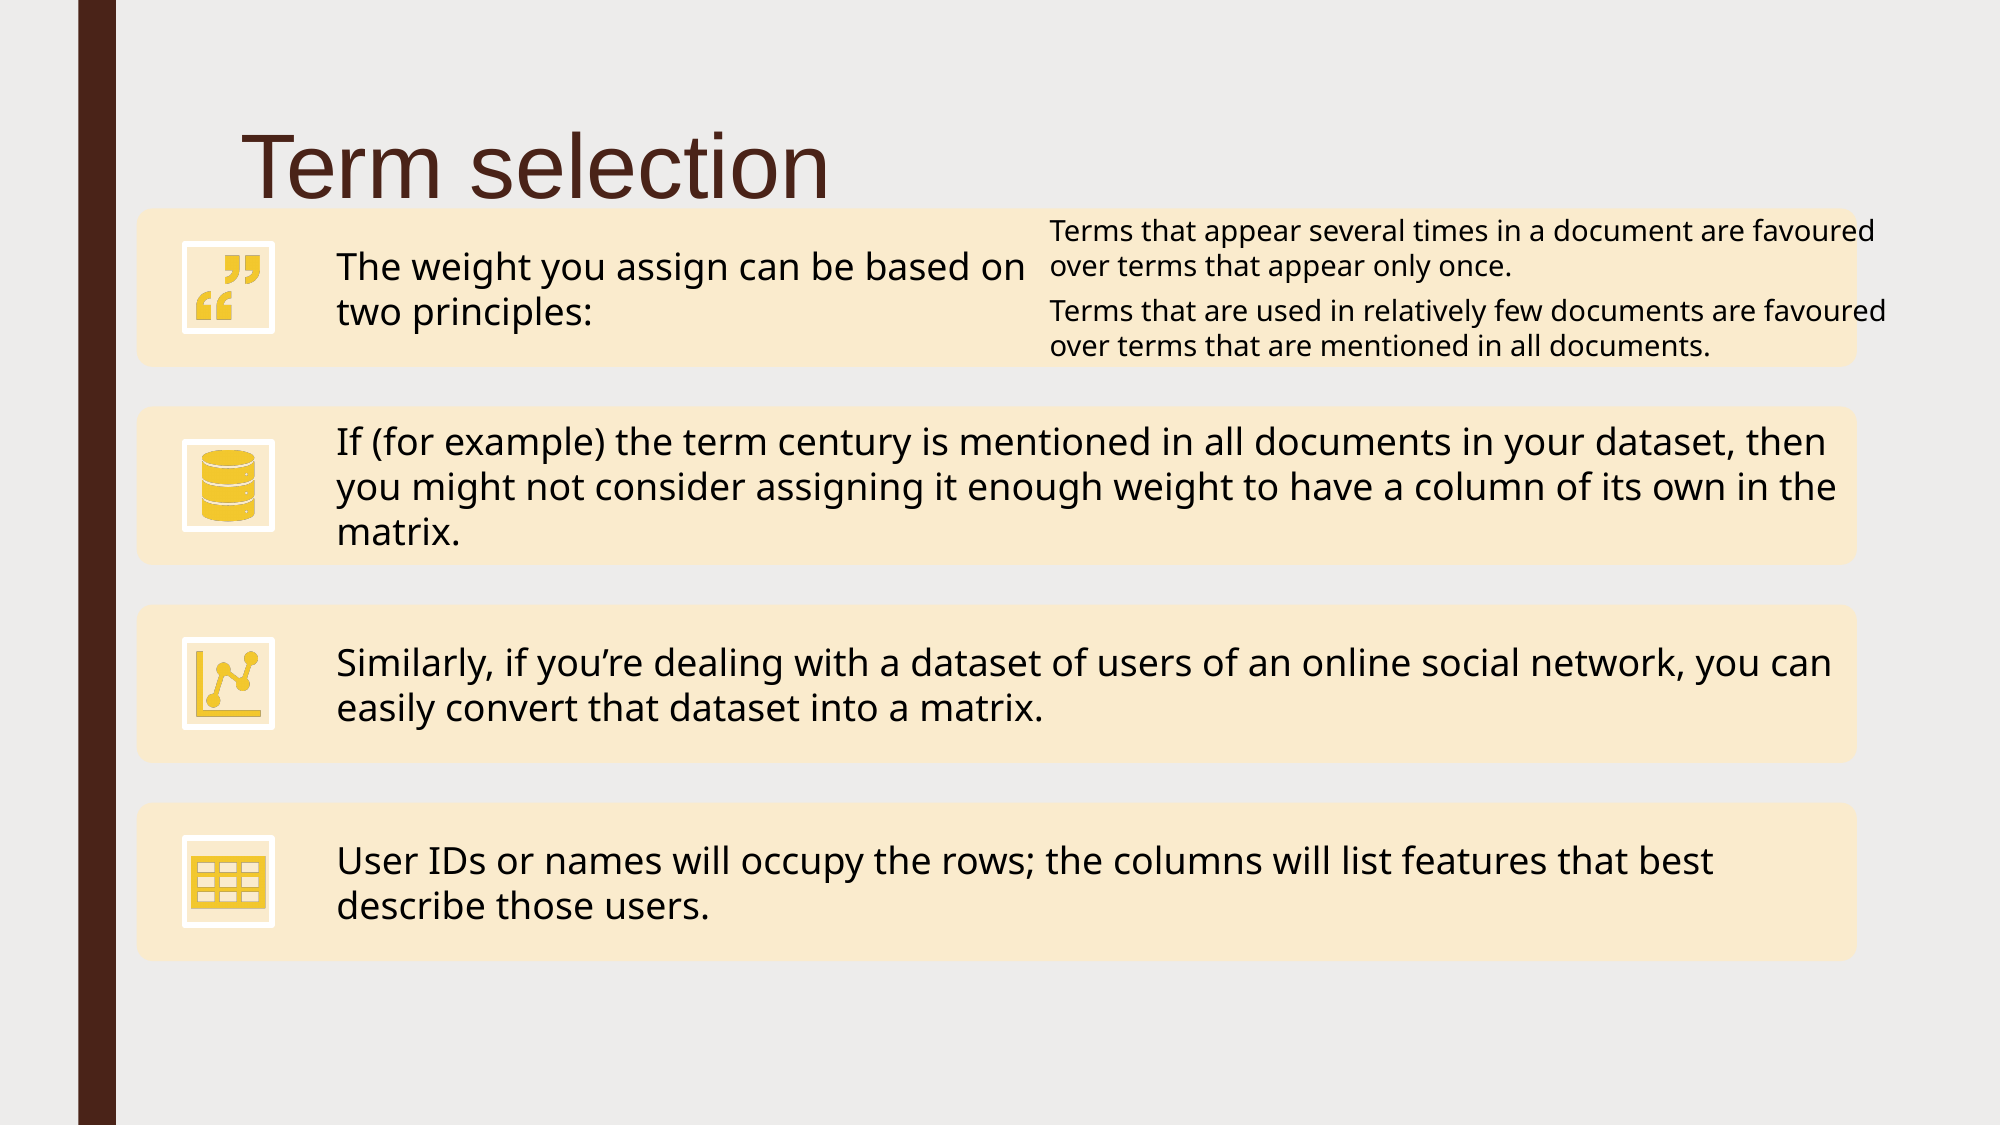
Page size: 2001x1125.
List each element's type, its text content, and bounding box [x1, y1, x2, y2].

title Term selection [225, 112, 1800, 206]
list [166, 206, 1888, 963]
